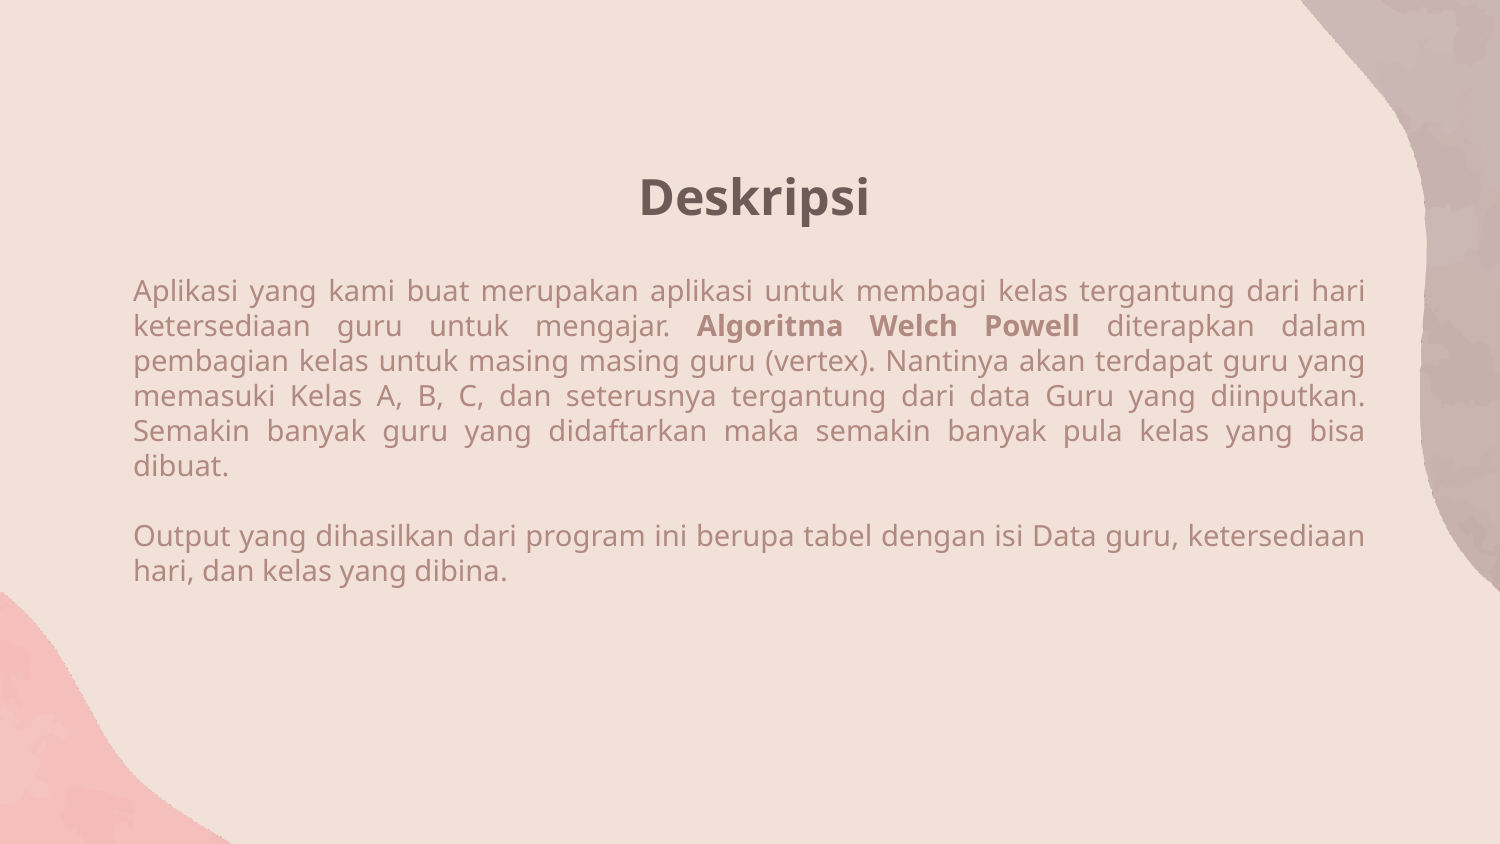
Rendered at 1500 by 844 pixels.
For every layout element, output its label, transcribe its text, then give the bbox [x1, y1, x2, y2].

title Deskripsi [122, 150, 1387, 245]
list Aplikasi yang kami buat merupakan aplikasi untuk membagi kelas tergantung dari hari ketersediaan guru untuk mengajar. Algoritma Welch Powell diterapkan dalam pembagian kelas untuk masing masing guru (vertex). Nantinya akan terdapat guru yang memasuki Kelas A, B, C, dan seterusnya tergantung dari data Guru yang diinputkan. Semakin banyak guru yang didaftarkan maka semakin banyak pula kelas yang bisa dibuat. Output yang dihasilkan dari program ini berupa tabel dengan isi Data guru, ketersediaan hari, dan kelas yang dibina. [118, 257, 1382, 587]
picture [0, 0, 1500, 844]
